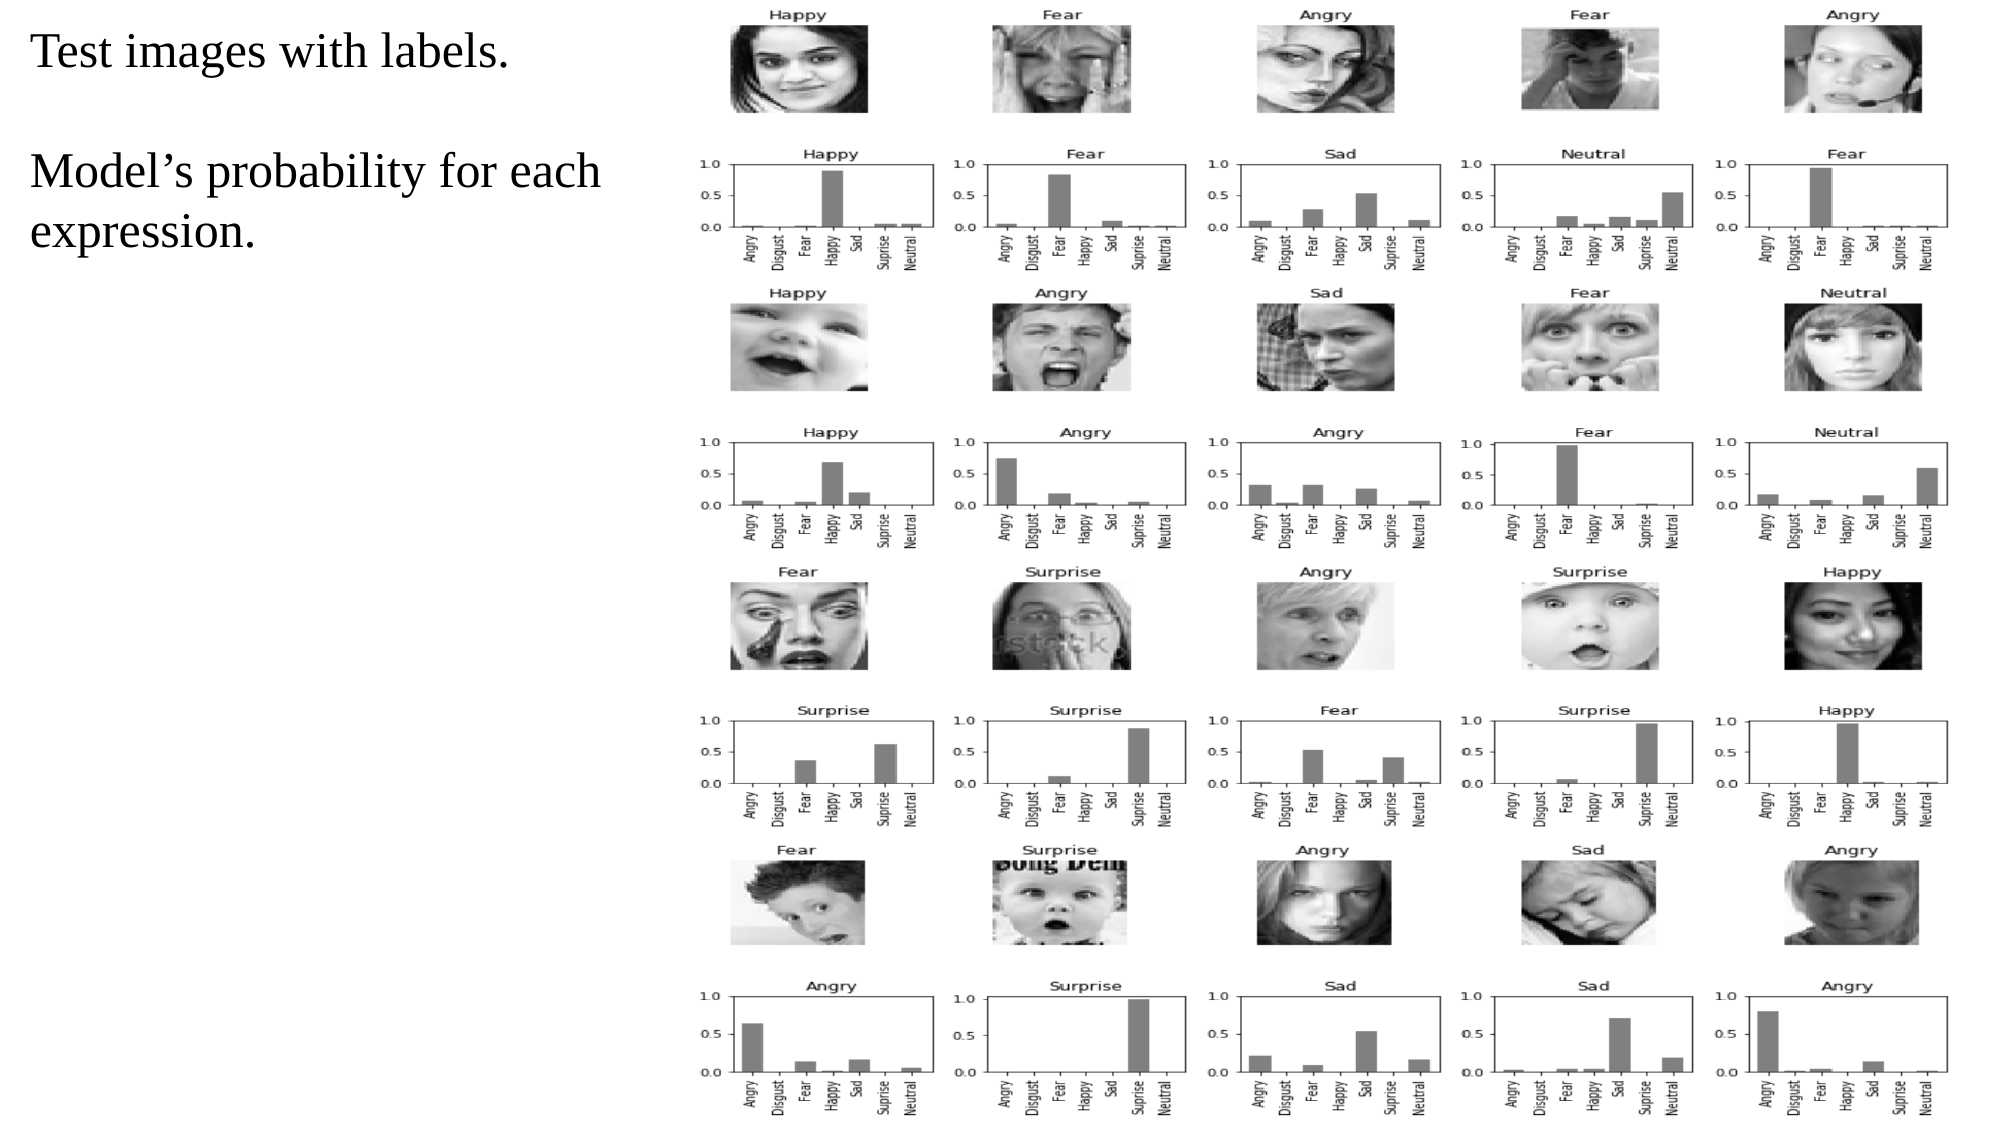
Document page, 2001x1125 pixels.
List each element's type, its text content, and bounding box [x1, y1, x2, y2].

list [629, 0, 2000, 1125]
text_box Test images with labels. Model’s probability for each expression. [15, 10, 629, 326]
